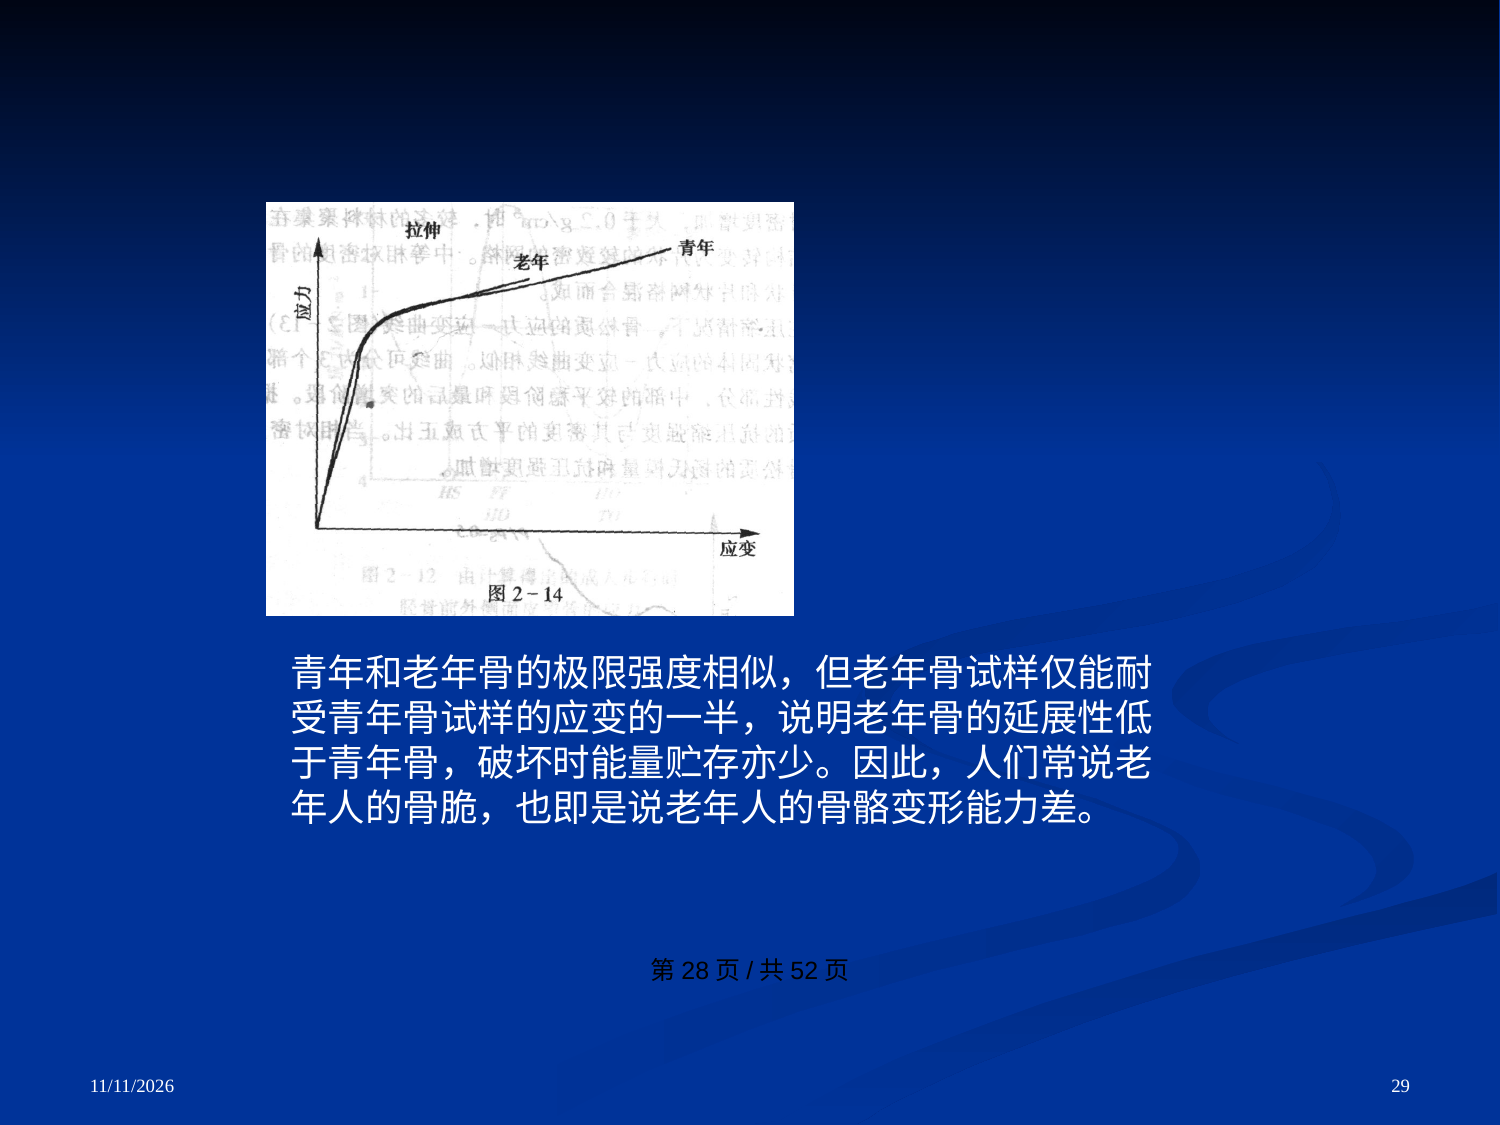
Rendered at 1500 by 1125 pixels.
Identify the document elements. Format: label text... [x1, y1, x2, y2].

picture [266, 202, 794, 616]
text_box 第28页/共52页 [187, 140, 1313, 985]
slide_number 29 [1074, 1024, 1426, 1104]
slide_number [74, 1025, 426, 1104]
